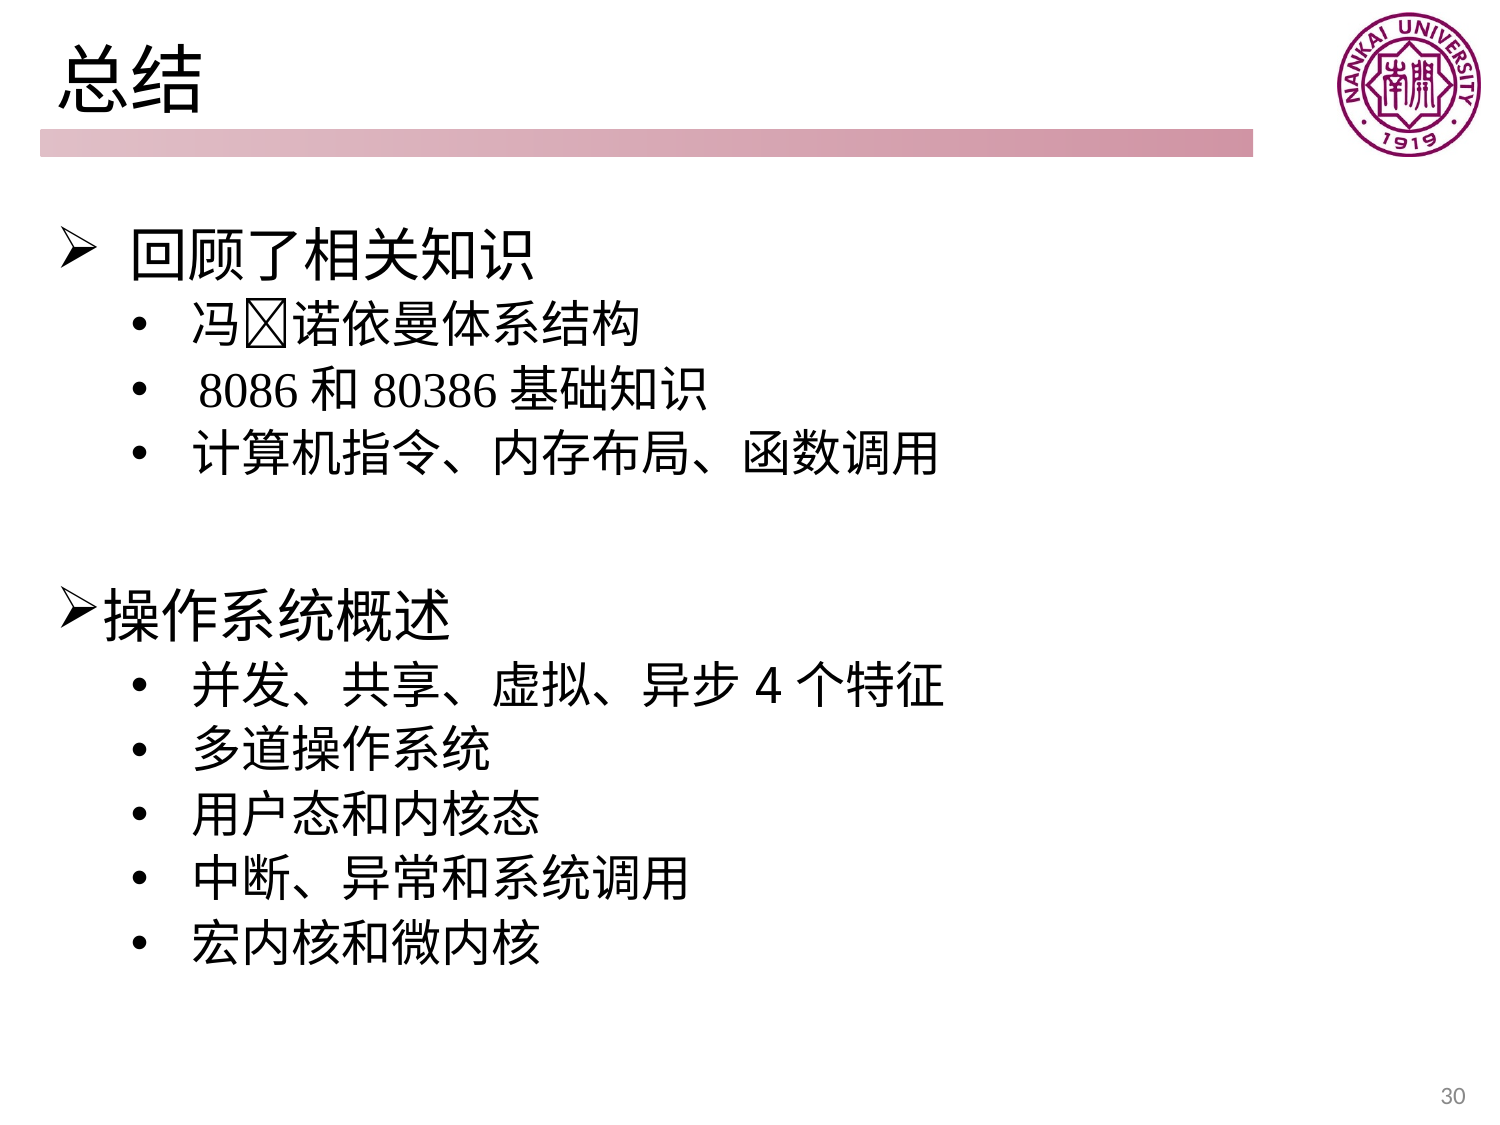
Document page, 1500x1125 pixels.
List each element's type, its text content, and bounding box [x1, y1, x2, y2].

picture [1337, 12, 1481, 157]
title 总结 [40, 33, 1335, 133]
list 回顾了相关知识 冯诺依曼体系结构 8086和80386基础知识 计算机指令、内存布局、函数调用 操作系统概述 并发、共享、虚拟、异步4个特征 多道操作系统 用户态和内核态 中断、异常和系统调用 宏内核和微内核 [40, 218, 1481, 1042]
slide_number 30 [1143, 1065, 1481, 1125]
